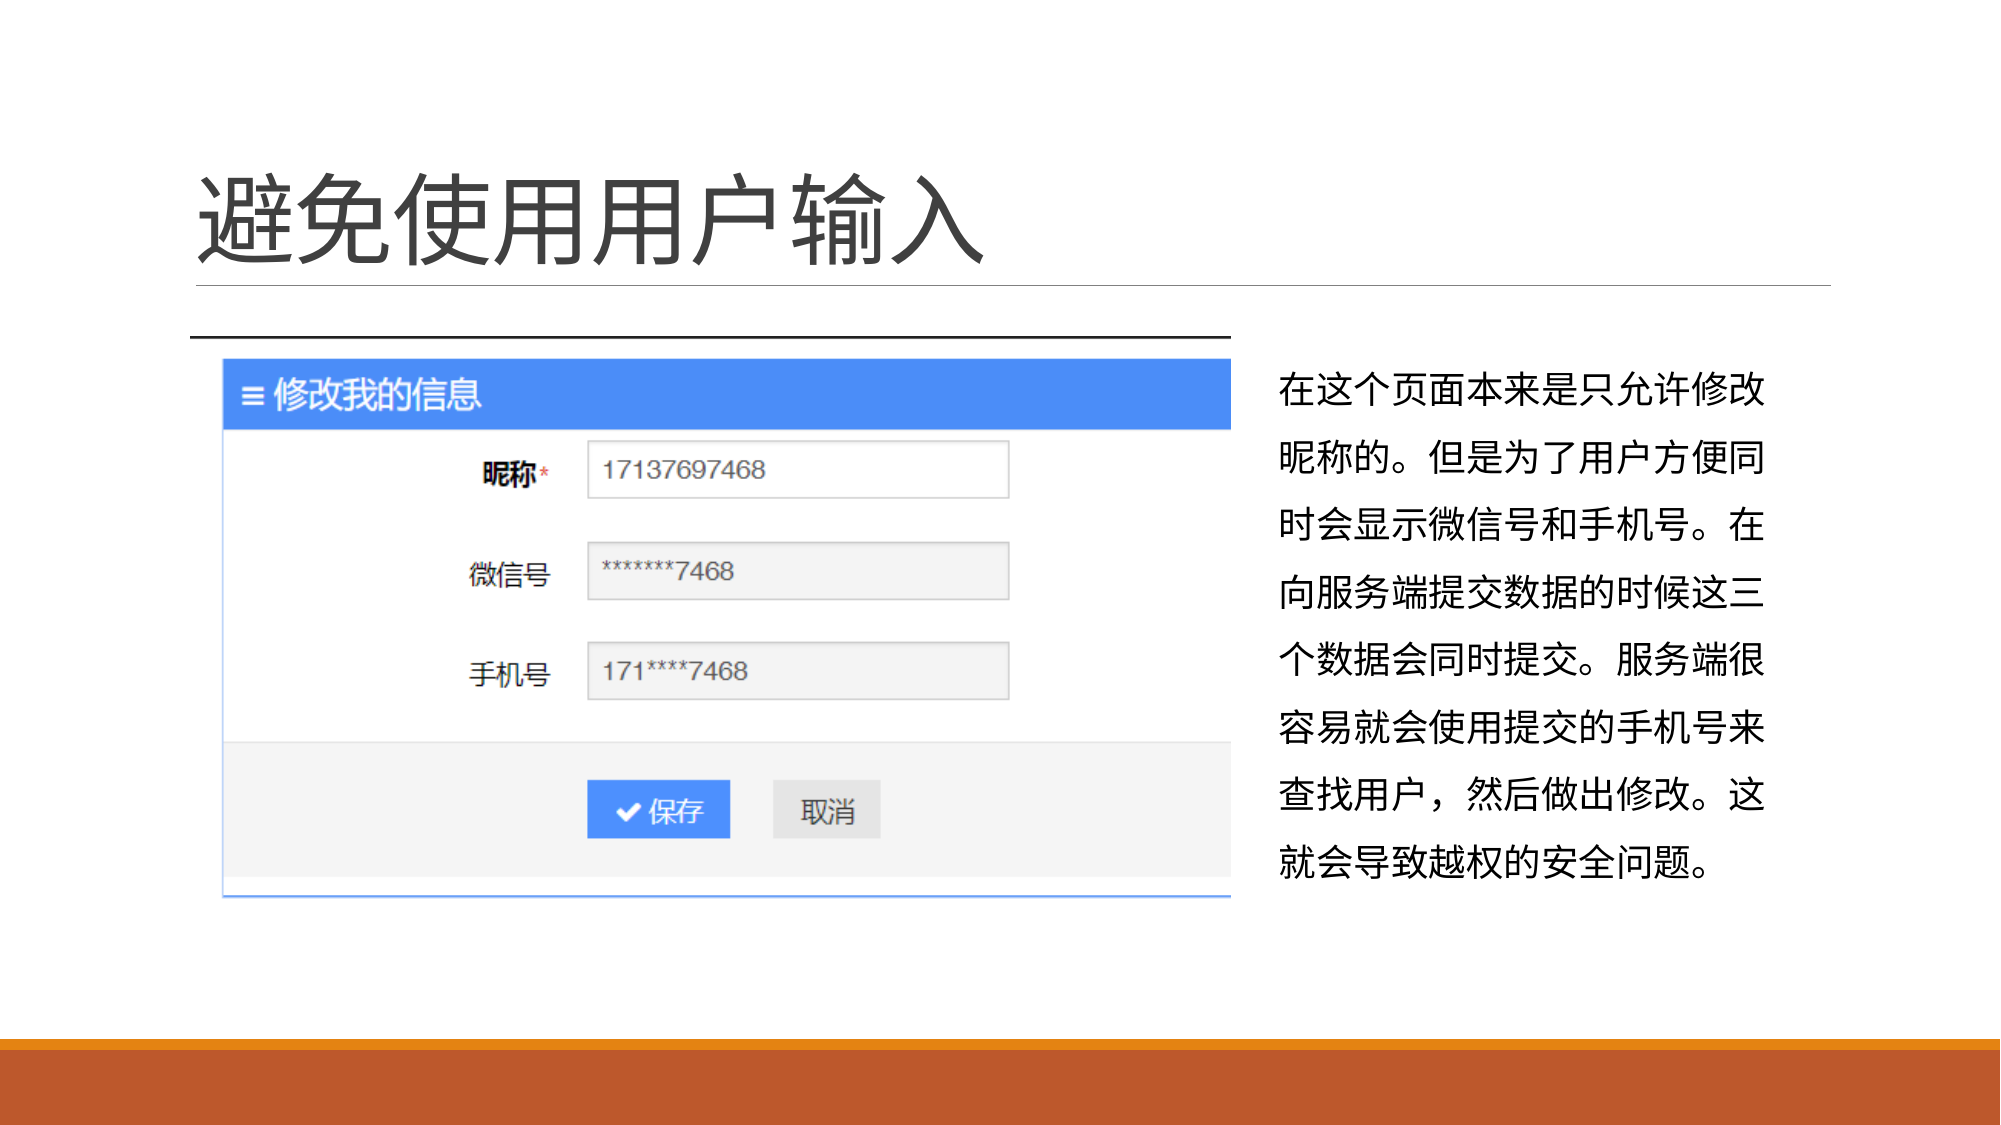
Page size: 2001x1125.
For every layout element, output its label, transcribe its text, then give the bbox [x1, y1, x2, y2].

text_box 在这个页面本来是只允许修改昵称的。但是为了用户方便同时会显示微信号和手机号。在向服务端提交数据的时候这三个数据会同时提交。服务端很容易就会使用提交的手机号来查找用户，然后做出修改。这就会导致越权的安全问题。 [1264, 336, 1810, 892]
title 避免使用用户输入 [180, 47, 1830, 285]
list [189, 335, 1232, 997]
